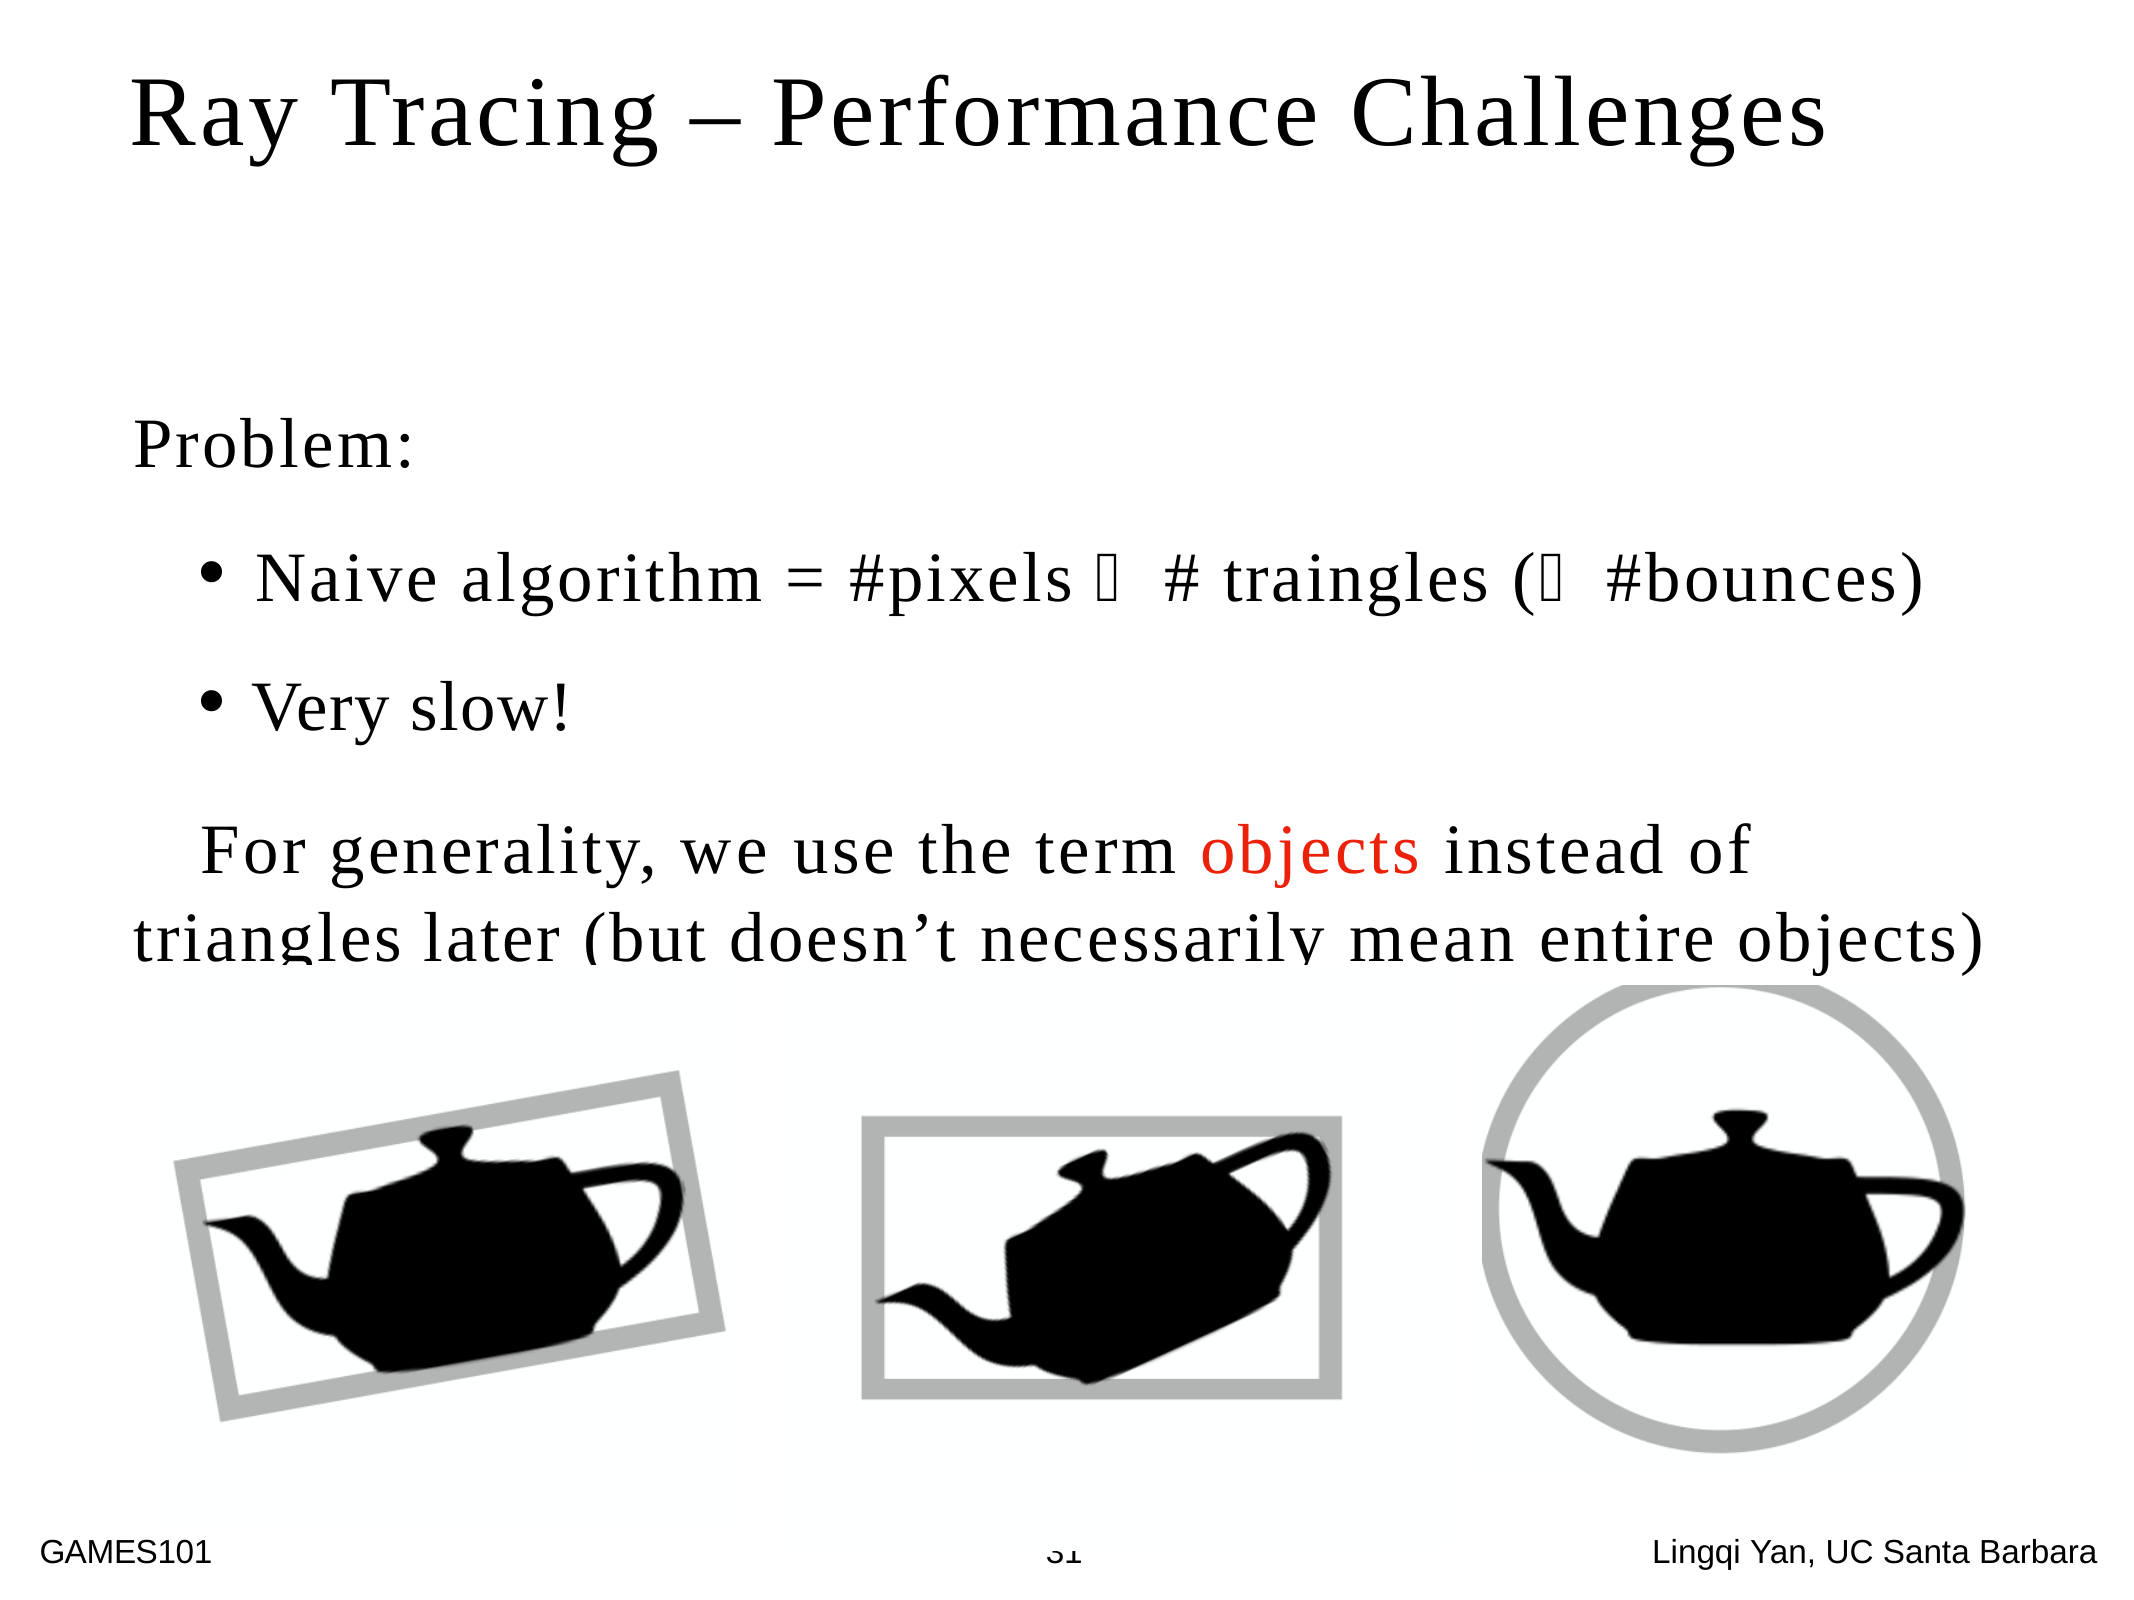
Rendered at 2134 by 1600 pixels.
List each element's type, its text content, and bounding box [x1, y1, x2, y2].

text_box Ray Tracing – Performance Challenges Problem: • Naive algorithm = #pixels ⨉ # traingles (⨉ #bounces) • Very slow! For generality, we use the term objects instead of triangles later (but doesn’t necessarily mean entire objects) [129, 29, 2004, 976]
picture [793, 965, 1445, 1551]
picture [1481, 985, 1968, 1471]
text_box GAMES101 31 Lingqi Yan, UC Santa Barbara [39, 1528, 2118, 1570]
picture [167, 965, 732, 1529]
